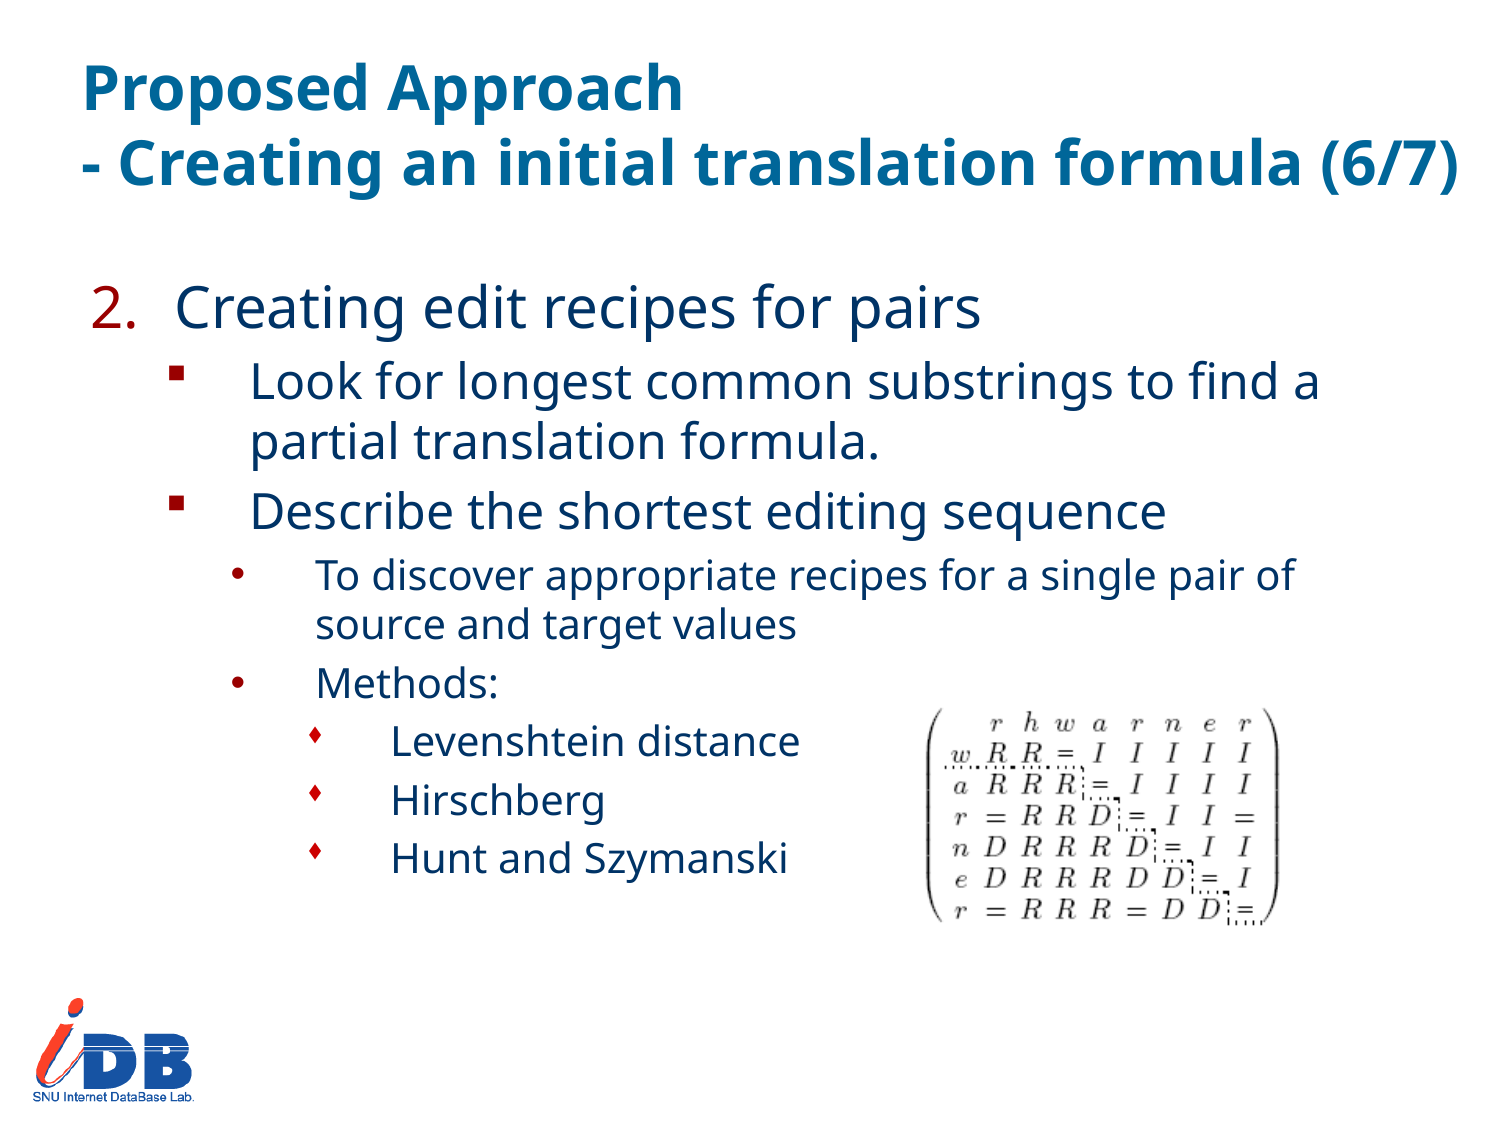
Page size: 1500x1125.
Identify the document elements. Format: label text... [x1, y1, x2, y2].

picture [33, 998, 200, 1107]
picture [902, 691, 1302, 938]
title Proposed Approach - Creating an initial translation formula (6/7) [66, 17, 1477, 206]
list Creating edit recipes for pairs Look for longest common substrings to find a partial translation formula. Describe the shortest editing sequence To discover appropriate recipes for a single pair of source and target values Methods: Levenshtein distance Hirschberg Hunt and Szymanski [74, 262, 1417, 994]
